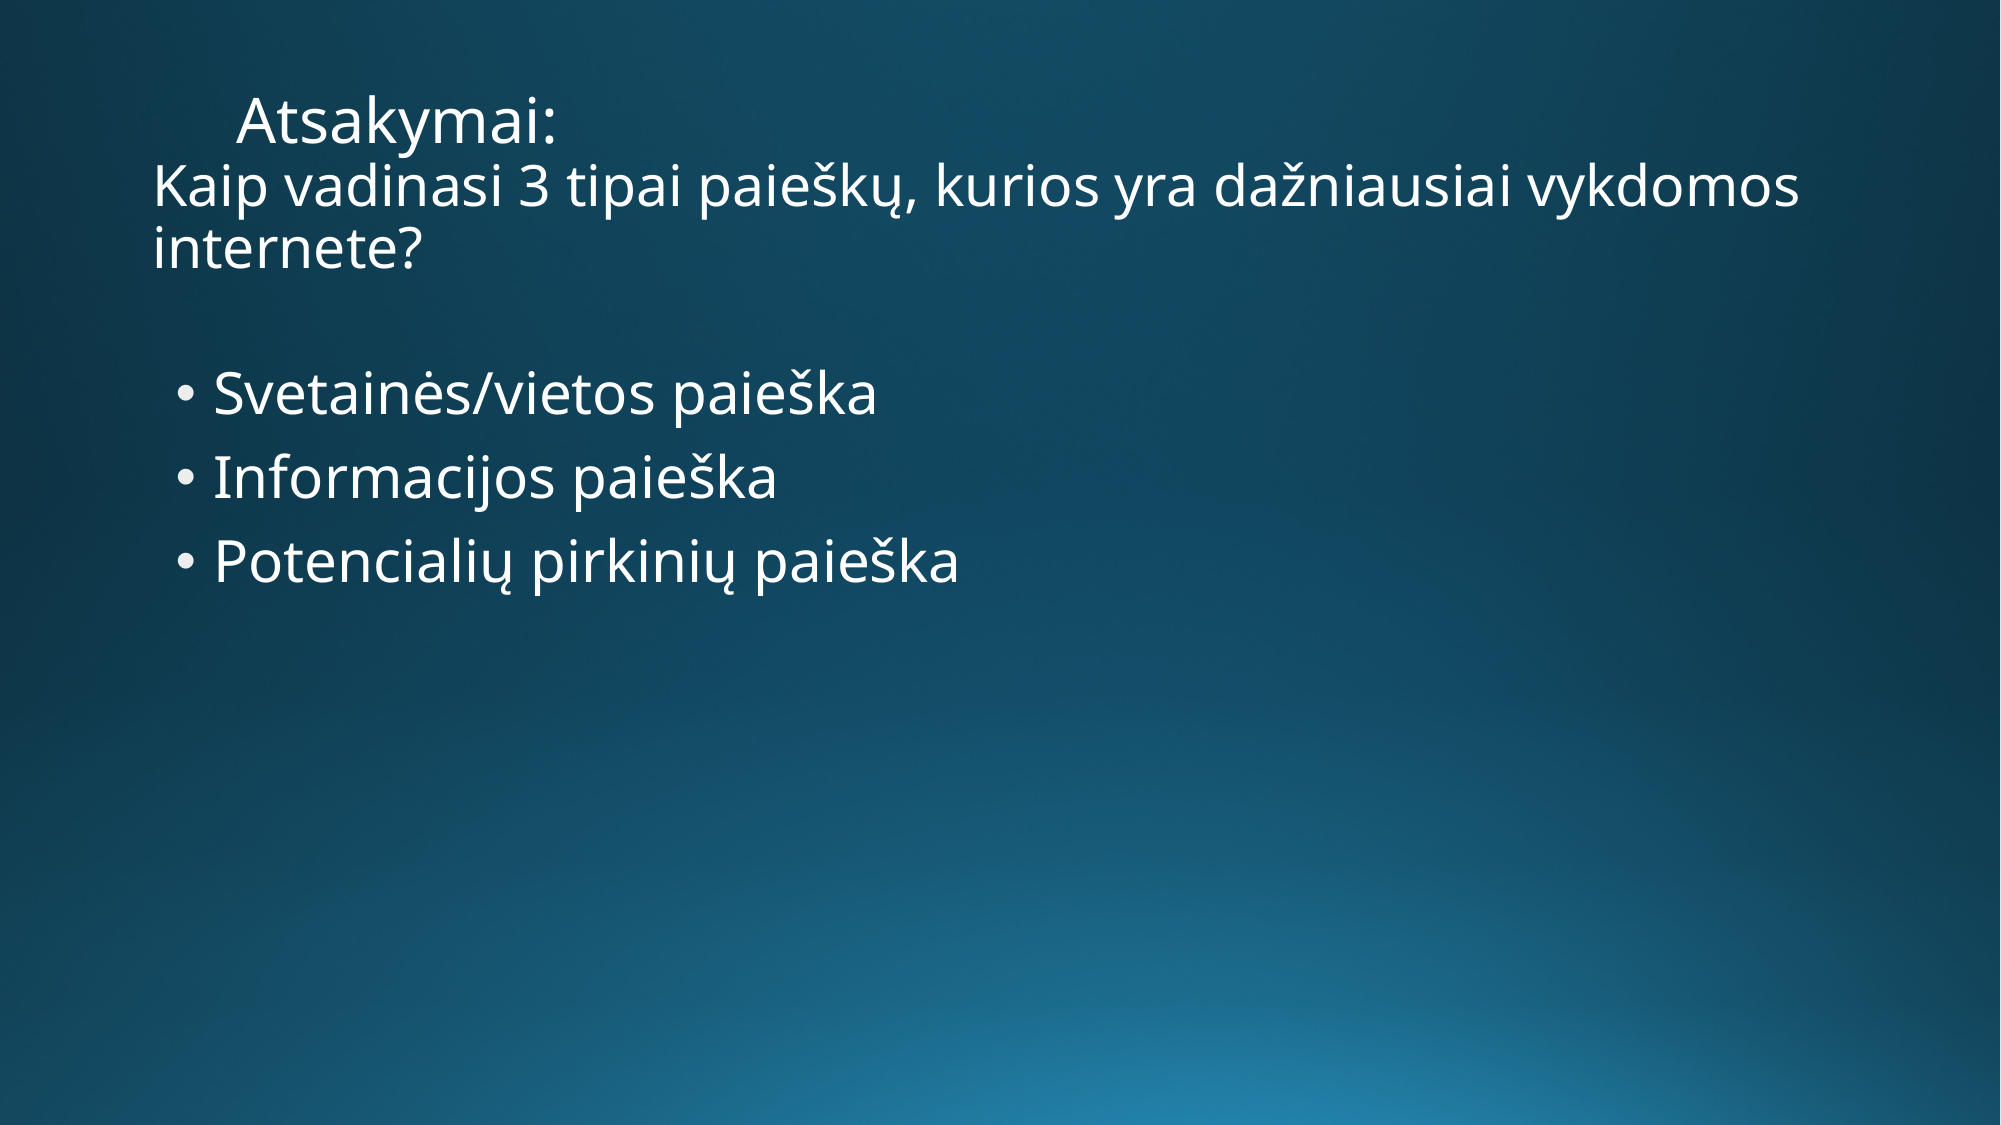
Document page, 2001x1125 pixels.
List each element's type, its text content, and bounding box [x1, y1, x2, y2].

picture [0, 0, 2001, 1125]
list Svetainės/vietos paieška Informacijos paieška Potencialių pirkinių paieška [160, 356, 1840, 1014]
title Atsakymai: Kaip vadinasi 3 tipai paieškų, kurios yra dažniausiai vykdomos internete? [137, 82, 1935, 357]
